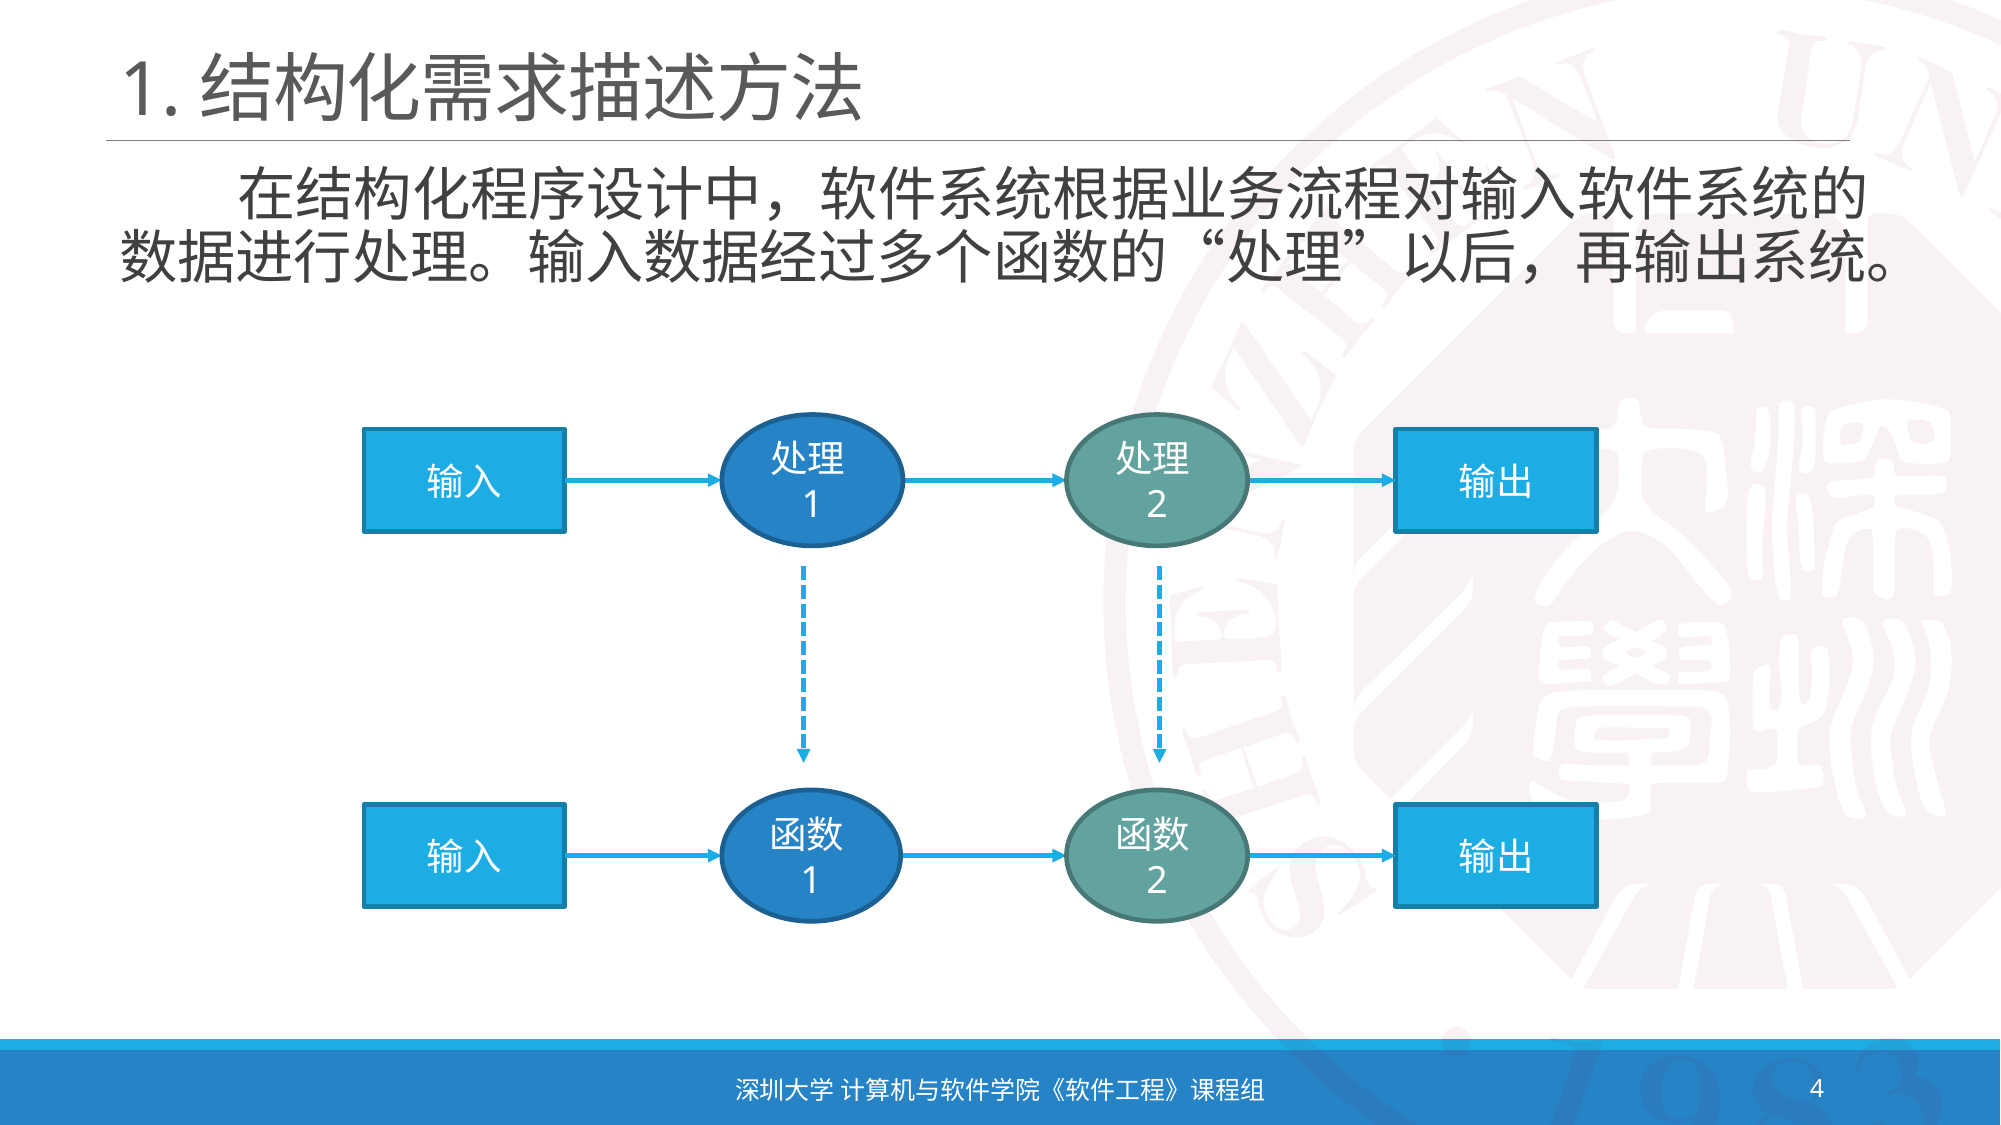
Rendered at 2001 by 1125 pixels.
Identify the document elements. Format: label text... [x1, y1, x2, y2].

footer 深圳大学 计算机与软件学院《软件工程》课程组 [604, 1059, 1396, 1120]
text_box 输入 [363, 803, 566, 908]
title 1.结构化需求描述方法 [104, 0, 1856, 139]
text_box 函数1 [720, 788, 902, 923]
text_box 处理2 [1065, 413, 1249, 548]
list 在结构化程序设计中，软件系统根据业务流程对输入软件系统的数据进行处理。输入数据经过多个函数的“处理”以后，再输出系统。 [104, 158, 1878, 1008]
text_box 函数2 [1065, 788, 1249, 923]
text_box 输出 [1394, 428, 1598, 533]
text_box 处理1 [720, 413, 905, 548]
slide_number 4 [1624, 1059, 1840, 1120]
text_box 输出 [1394, 803, 1598, 908]
text_box 输入 [363, 428, 566, 533]
